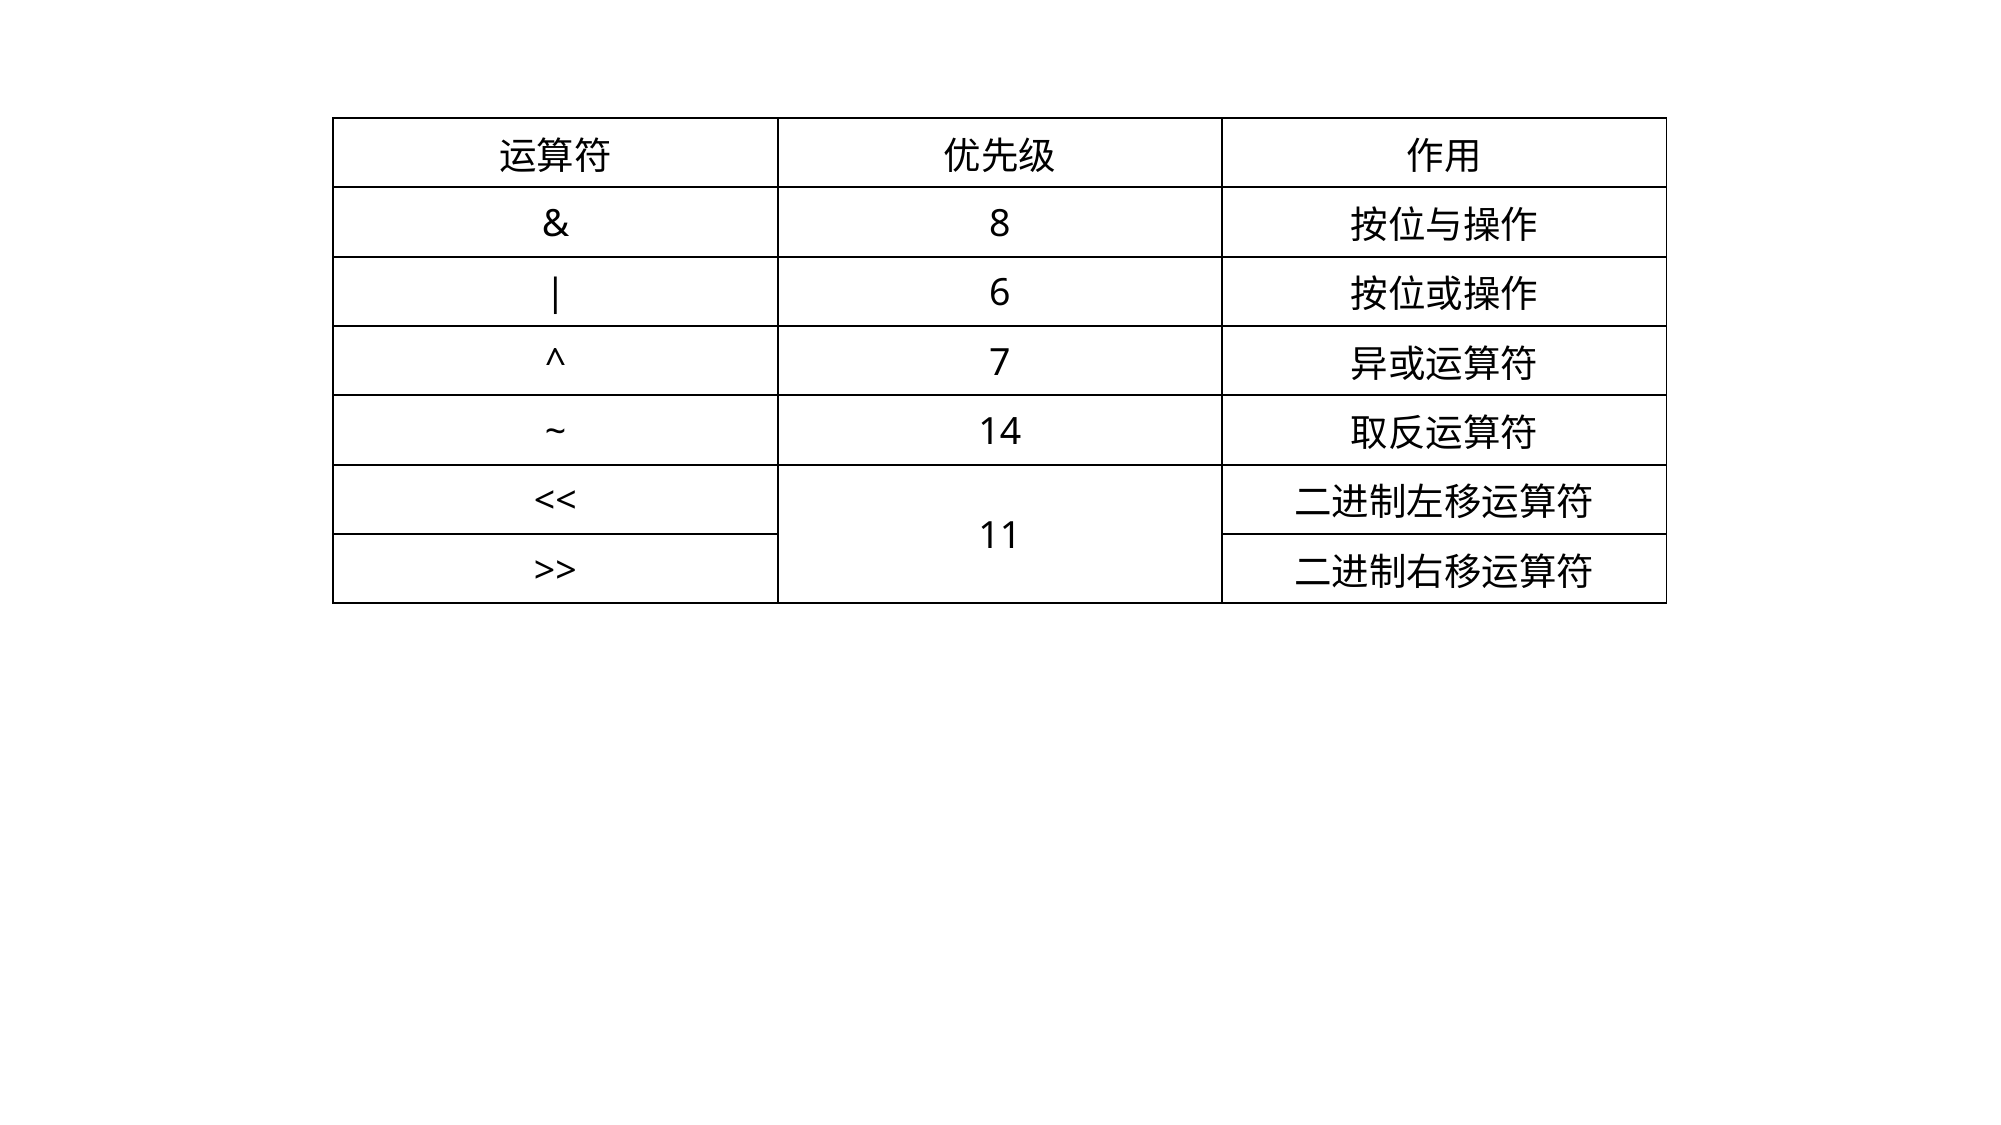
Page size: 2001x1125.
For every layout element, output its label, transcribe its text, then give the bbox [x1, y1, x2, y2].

table_cell 异或运算符 [1223, 327, 1666, 394]
table_cell ~ [334, 396, 777, 464]
table_cell 按位或操作 [1223, 258, 1666, 325]
table_cell 二进制左移运算符 [1223, 466, 1666, 533]
table_header 优先级 [779, 119, 1221, 186]
table_cell 8 [779, 188, 1221, 256]
table_cell 7 [779, 327, 1221, 394]
table_cell 14 [779, 396, 1221, 464]
table_header 作用 [1223, 119, 1666, 186]
table_cell & [334, 188, 777, 256]
table_cell 取反运算符 [1223, 396, 1666, 464]
table_cell << [334, 466, 777, 533]
table_cell ^ [334, 327, 777, 394]
table_cell 二进制右移运算符 [1223, 535, 1666, 602]
table_cell | [334, 258, 777, 325]
table_cell 11 [779, 466, 1221, 602]
table_cell 6 [779, 258, 1221, 325]
table_cell 按位与操作 [1223, 188, 1666, 256]
table_header 运算符 [334, 119, 777, 186]
table_cell >> [334, 535, 777, 602]
